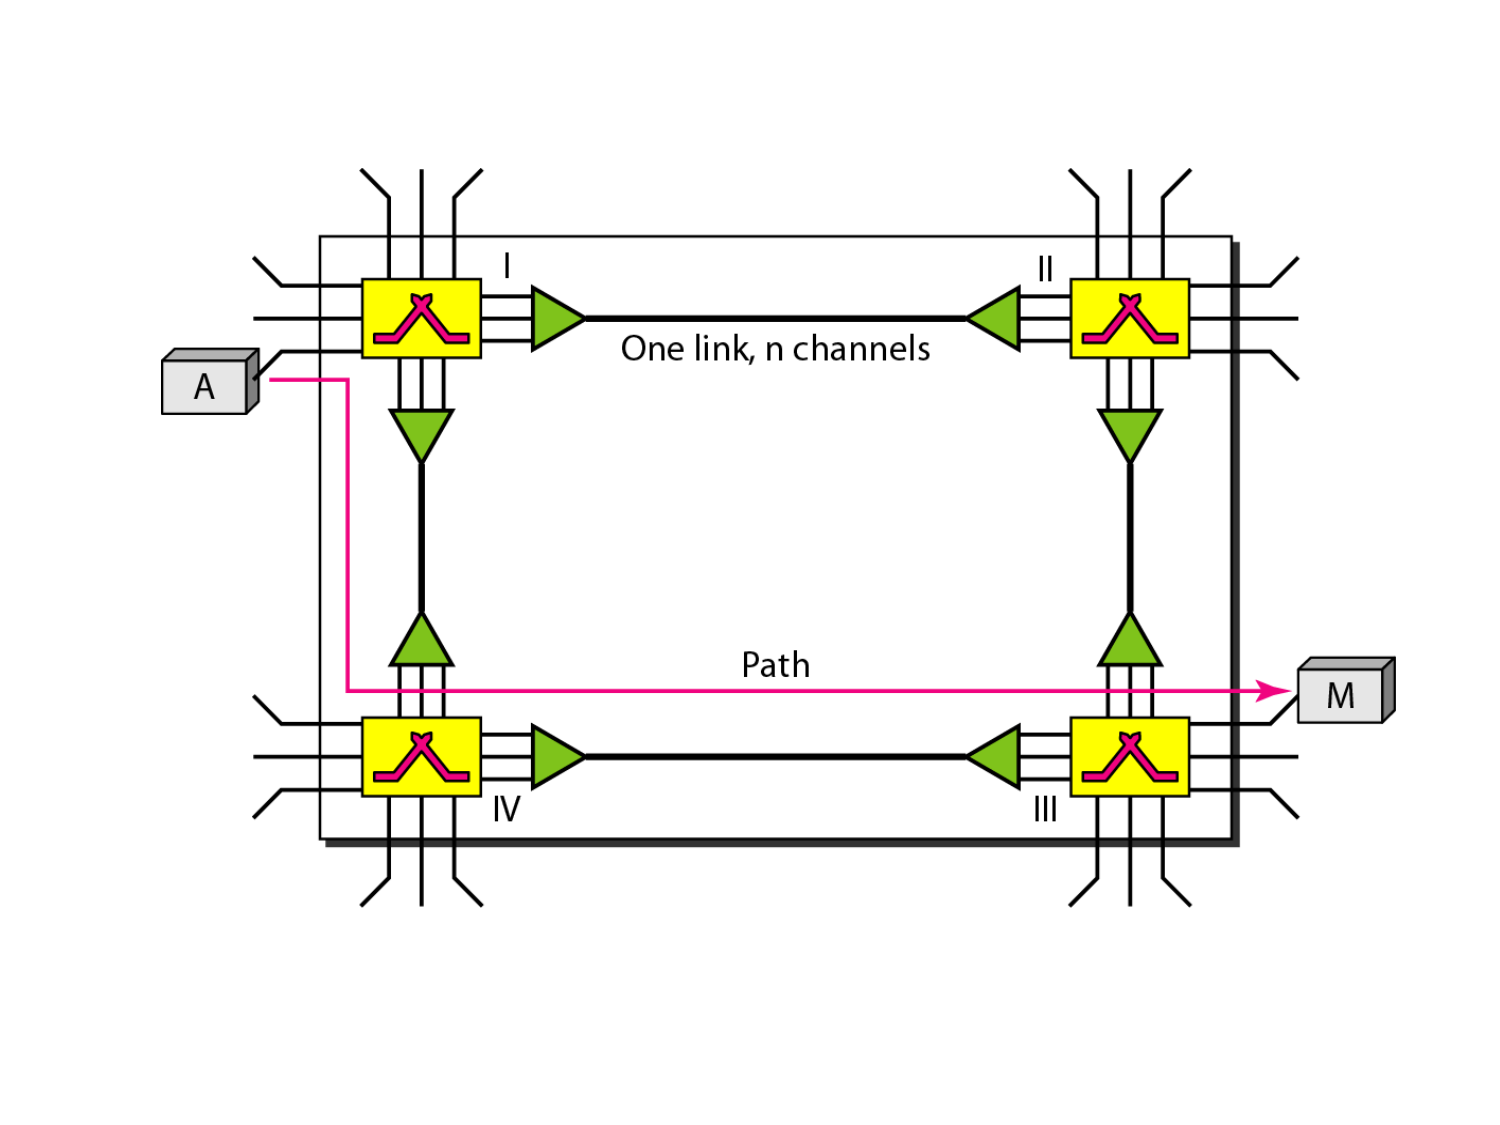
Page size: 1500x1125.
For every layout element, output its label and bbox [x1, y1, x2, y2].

picture [161, 168, 1397, 908]
